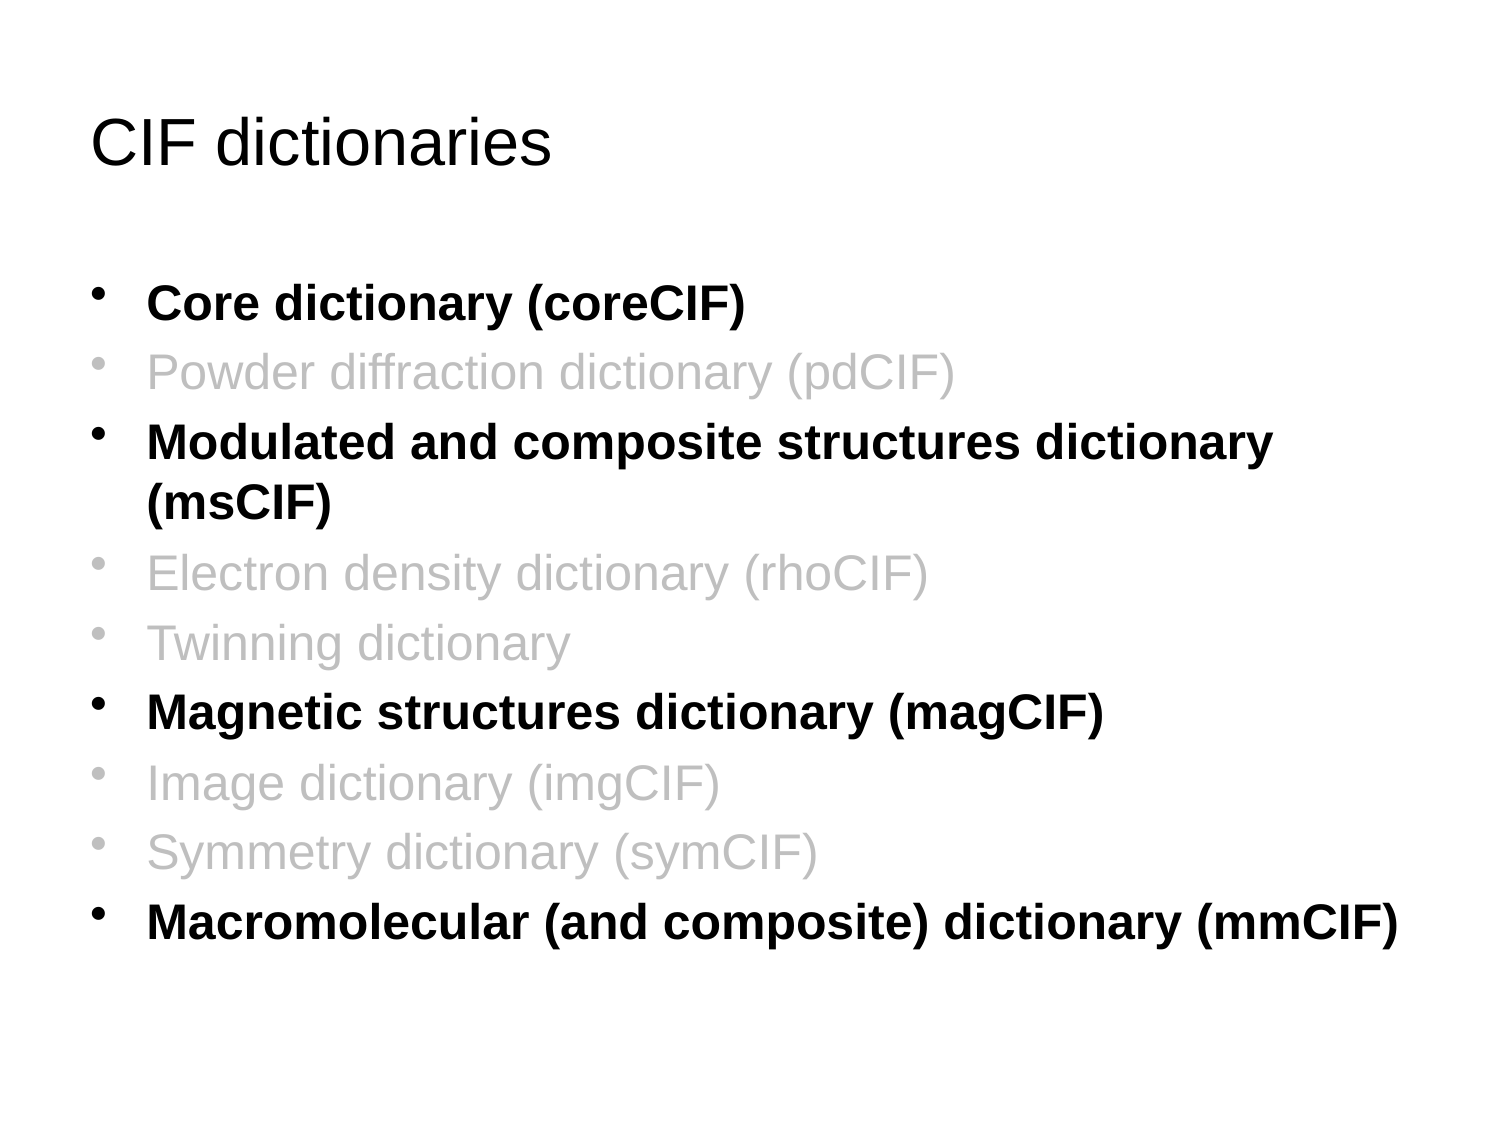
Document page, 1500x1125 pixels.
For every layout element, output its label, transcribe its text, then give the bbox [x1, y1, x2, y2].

title CIF dictionaries [75, 45, 1425, 233]
list Core dictionary (coreCIF) Powder diffraction dictionary (pdCIF) Modulated and composite structures dictionary (msCIF) Electron density dictionary (rhoCIF) Twinning dictionary Magnetic structures dictionary (magCIF) Image dictionary (imgCIF) Symmetry dictionary (symCIF) Macromolecular (and composite) dictionary (mmCIF) [75, 262, 1438, 1005]
